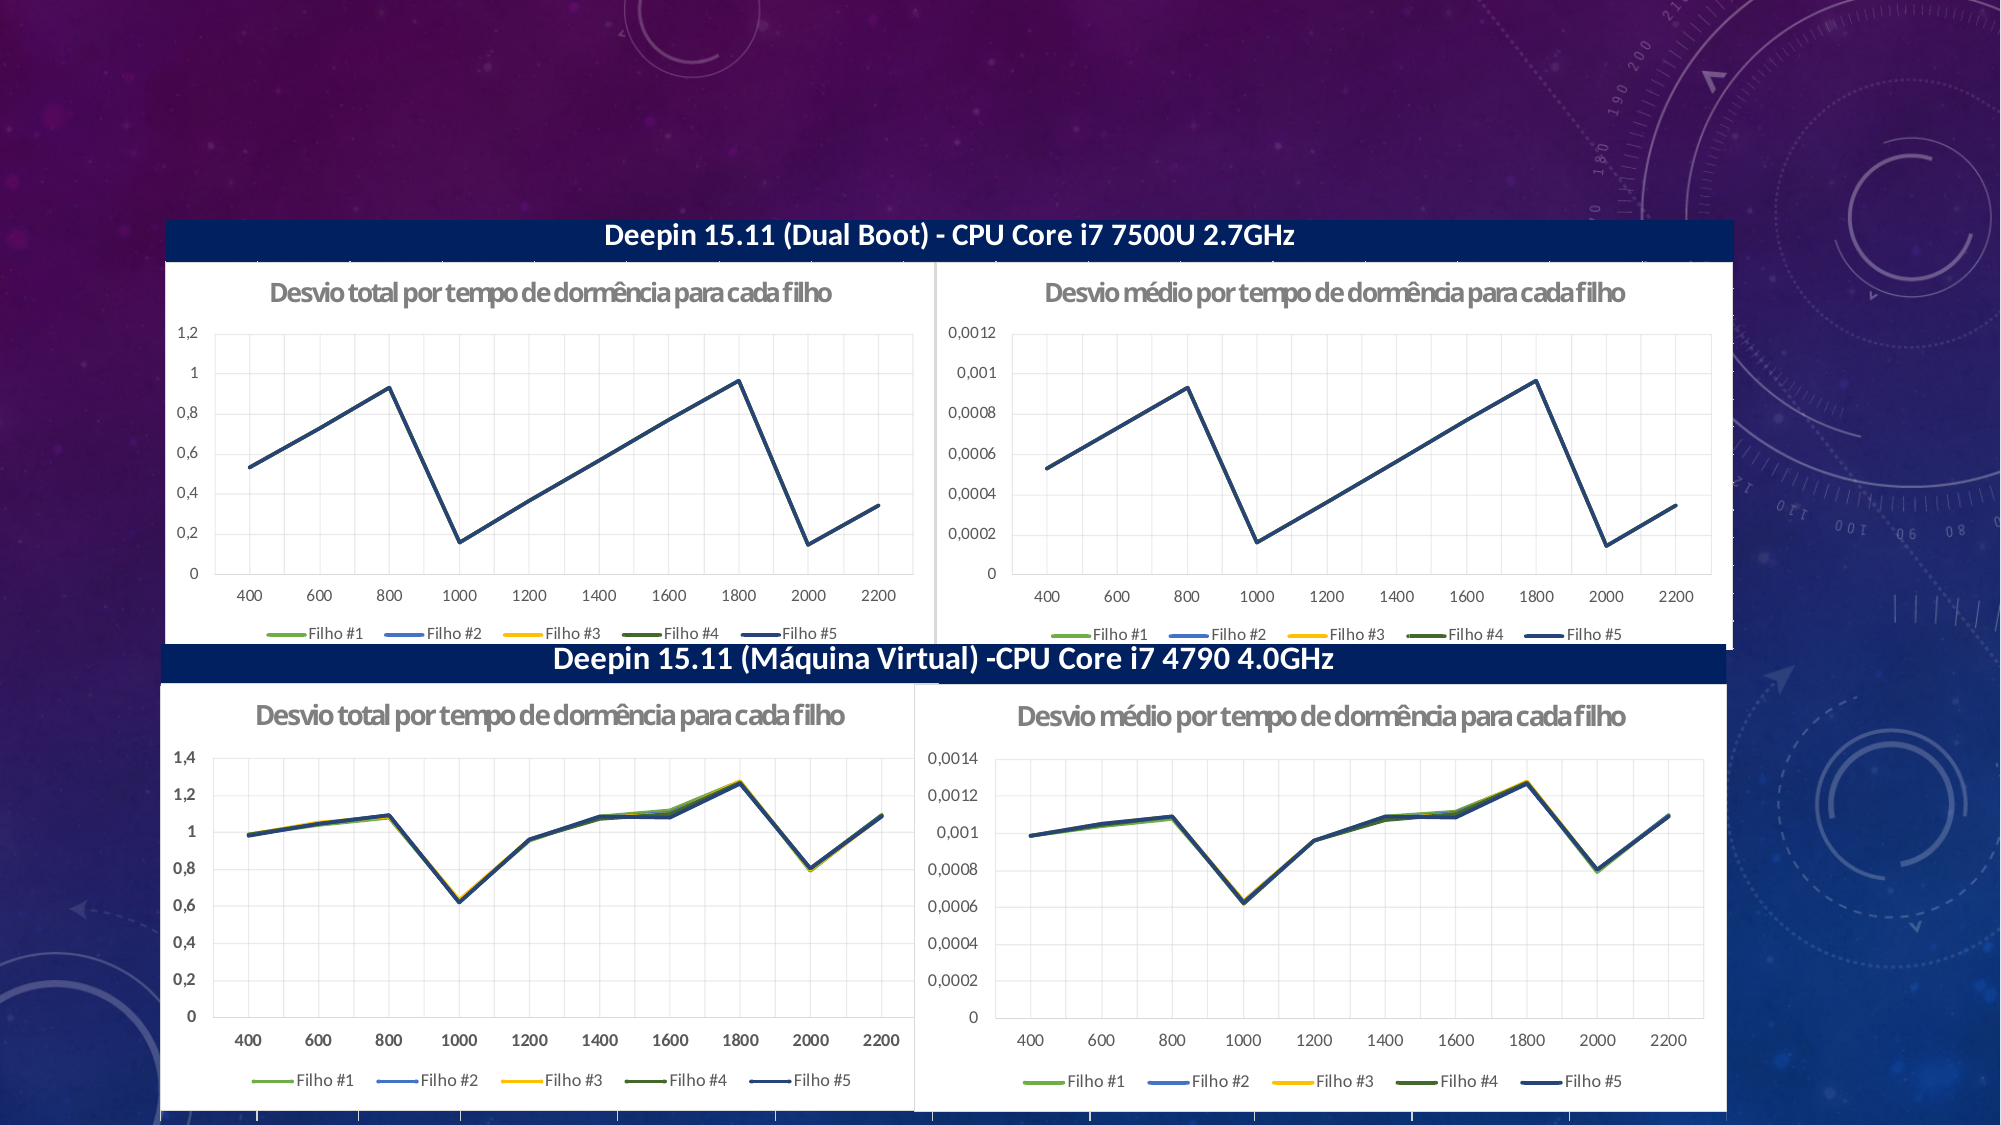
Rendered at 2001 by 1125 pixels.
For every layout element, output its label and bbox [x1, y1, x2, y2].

picture [0, 0, 2001, 1125]
list [164, 219, 1736, 650]
